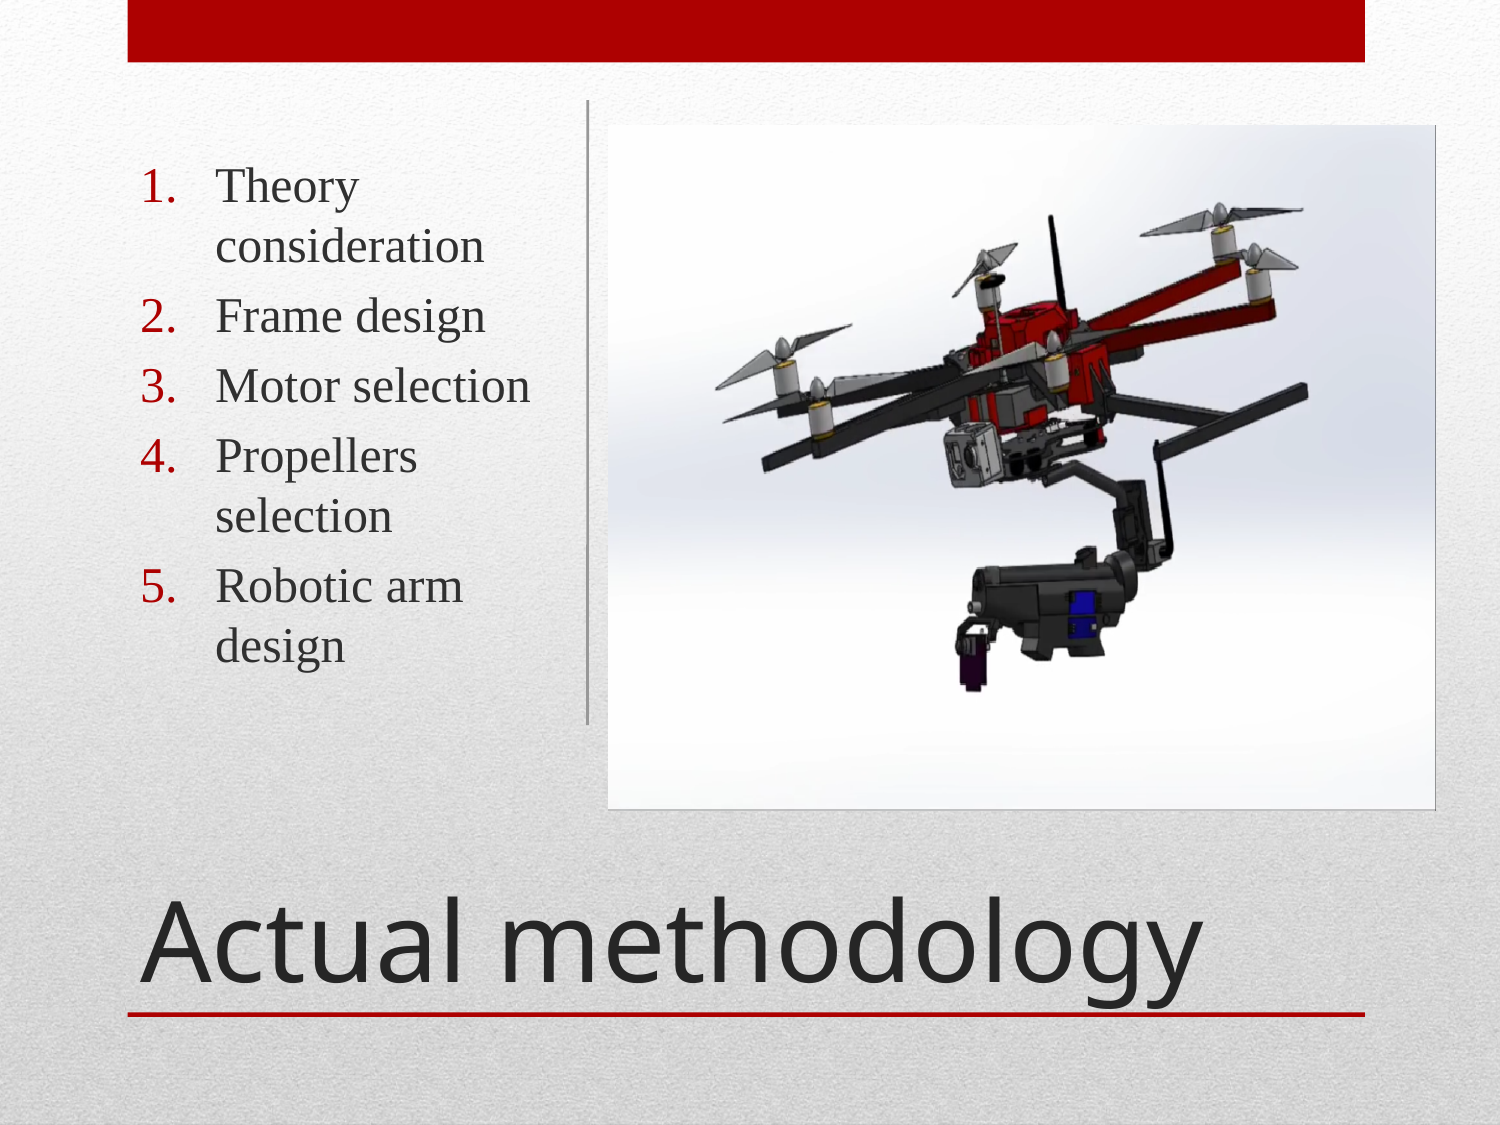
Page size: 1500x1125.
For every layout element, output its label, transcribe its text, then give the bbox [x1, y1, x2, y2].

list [608, 124, 1436, 812]
list Theory consideration Frame design Motor selection Propellers selection Robotic arm design [125, 75, 564, 750]
title Actual methodology [125, 750, 1238, 1013]
